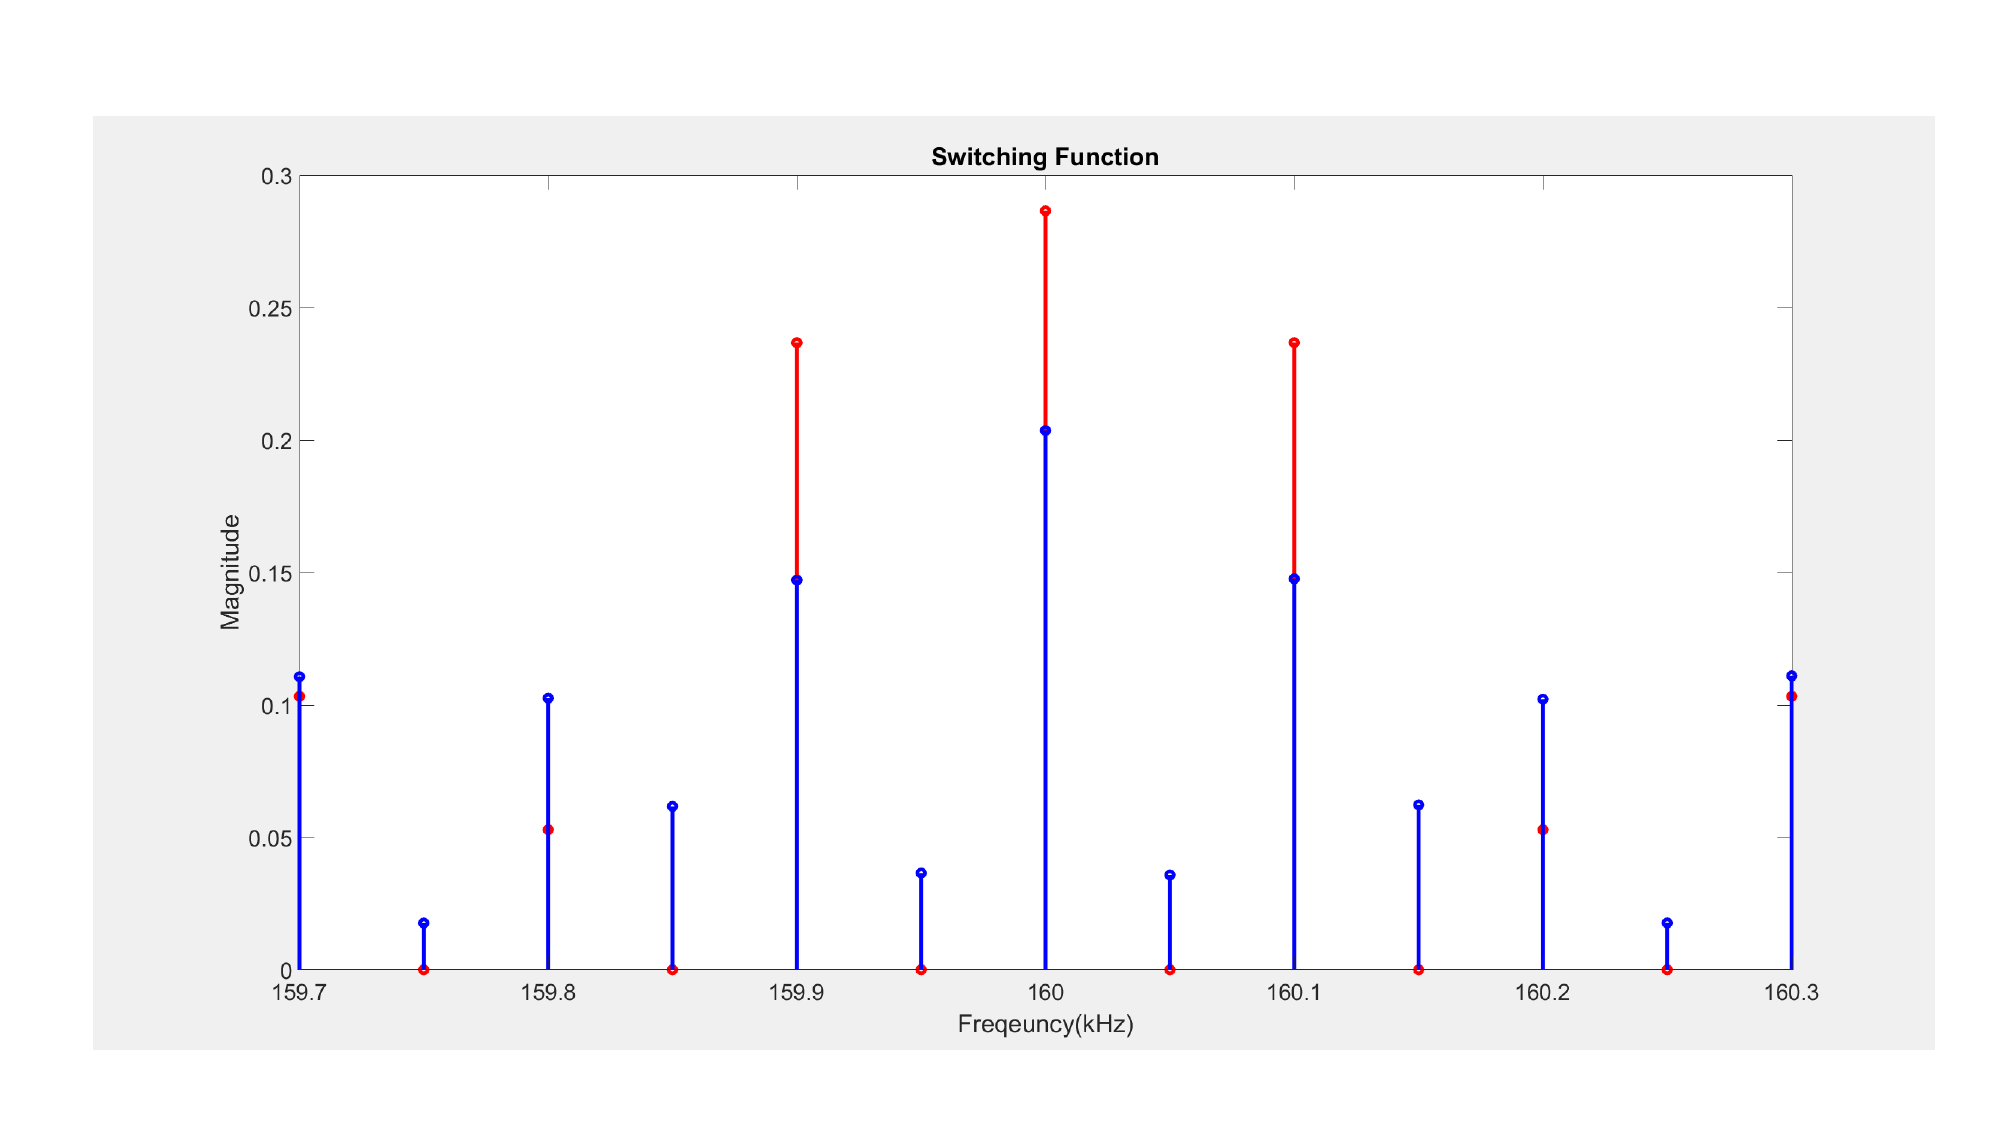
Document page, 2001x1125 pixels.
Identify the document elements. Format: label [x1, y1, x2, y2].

picture [93, 116, 1935, 1050]
